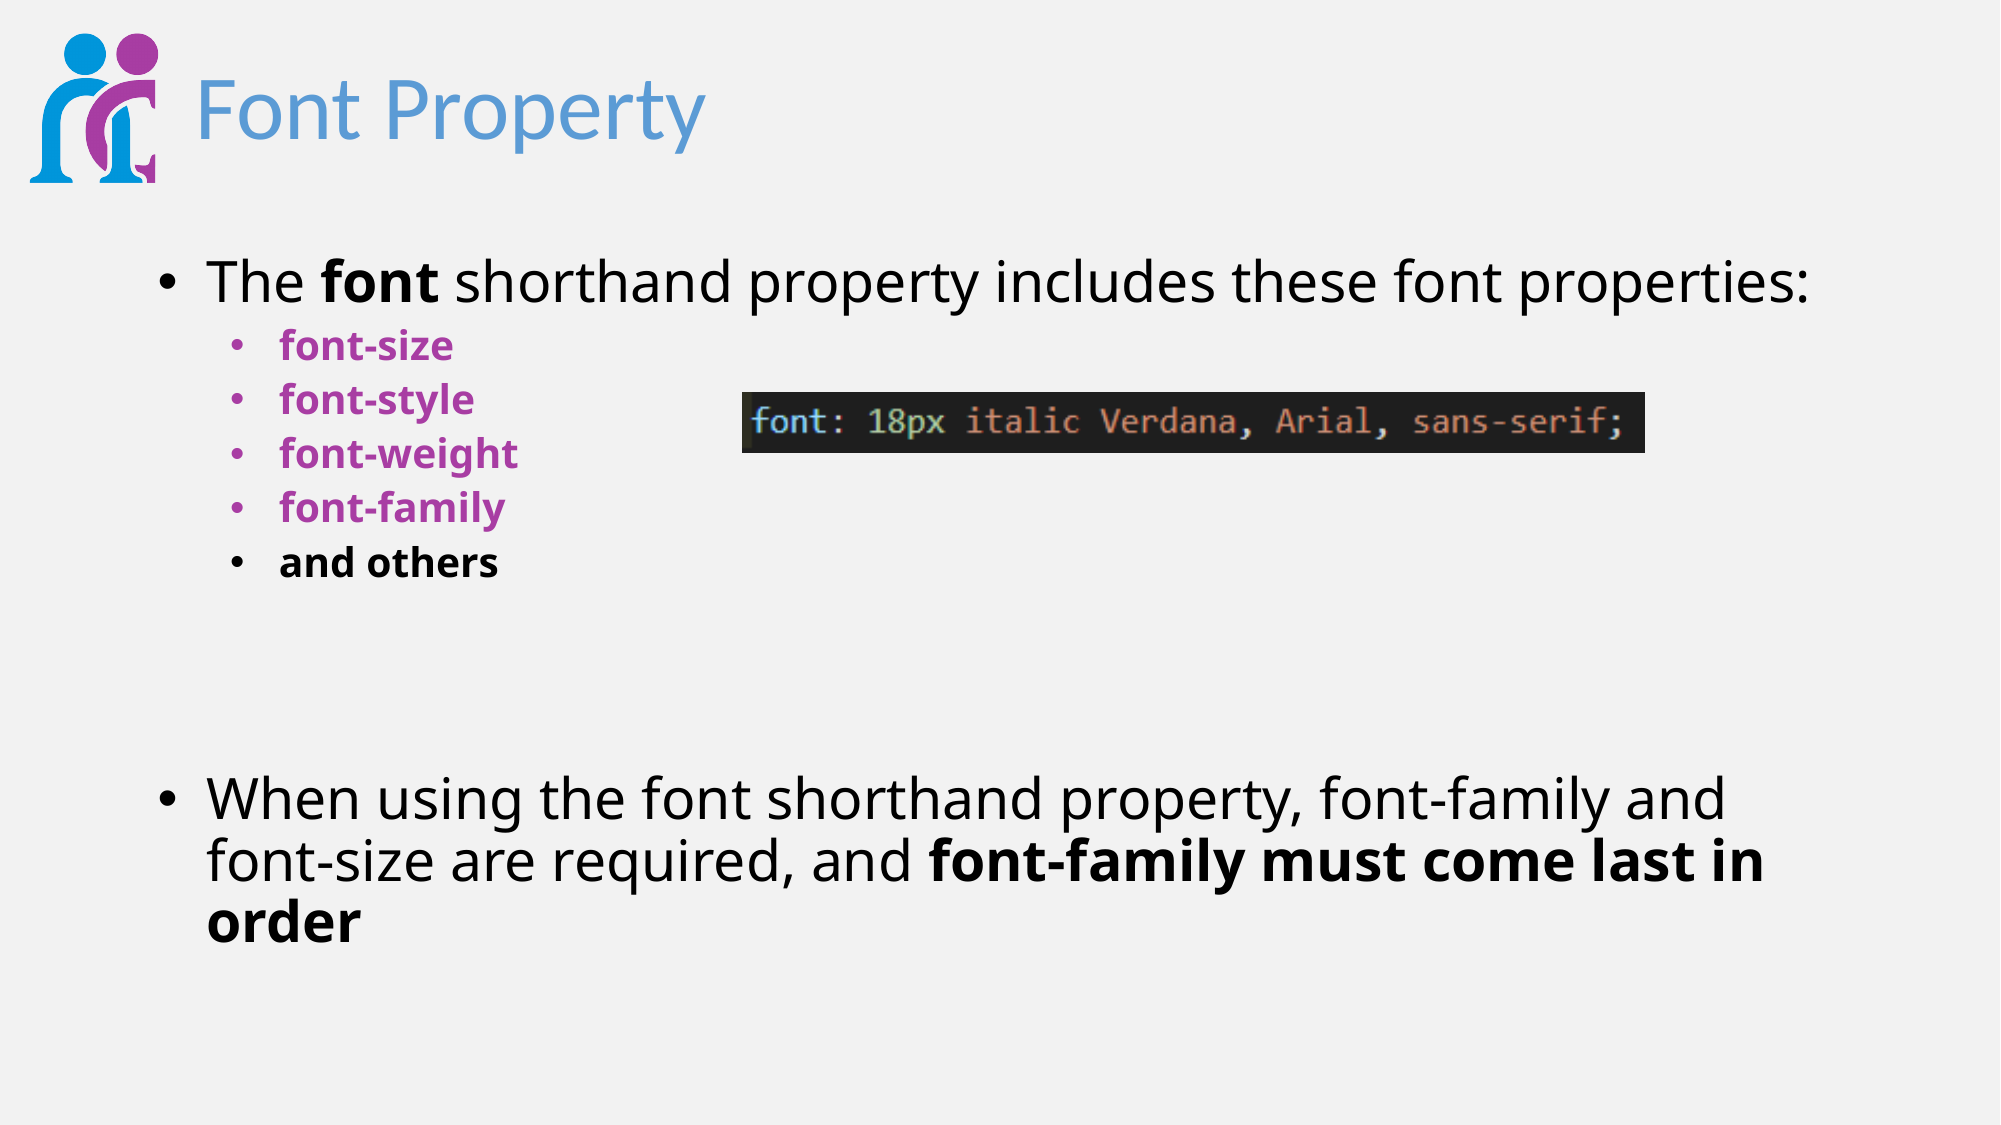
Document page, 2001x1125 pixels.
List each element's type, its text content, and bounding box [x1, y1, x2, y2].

title Font Property [180, 20, 1906, 200]
picture [742, 392, 1645, 453]
picture [12, 20, 180, 201]
list The font shorthand property includes these font properties: font-size font-style font-weight font-family and others When using the font shorthand property, font-family and font-size are required, and font-family must come last in order [137, 243, 1863, 1014]
